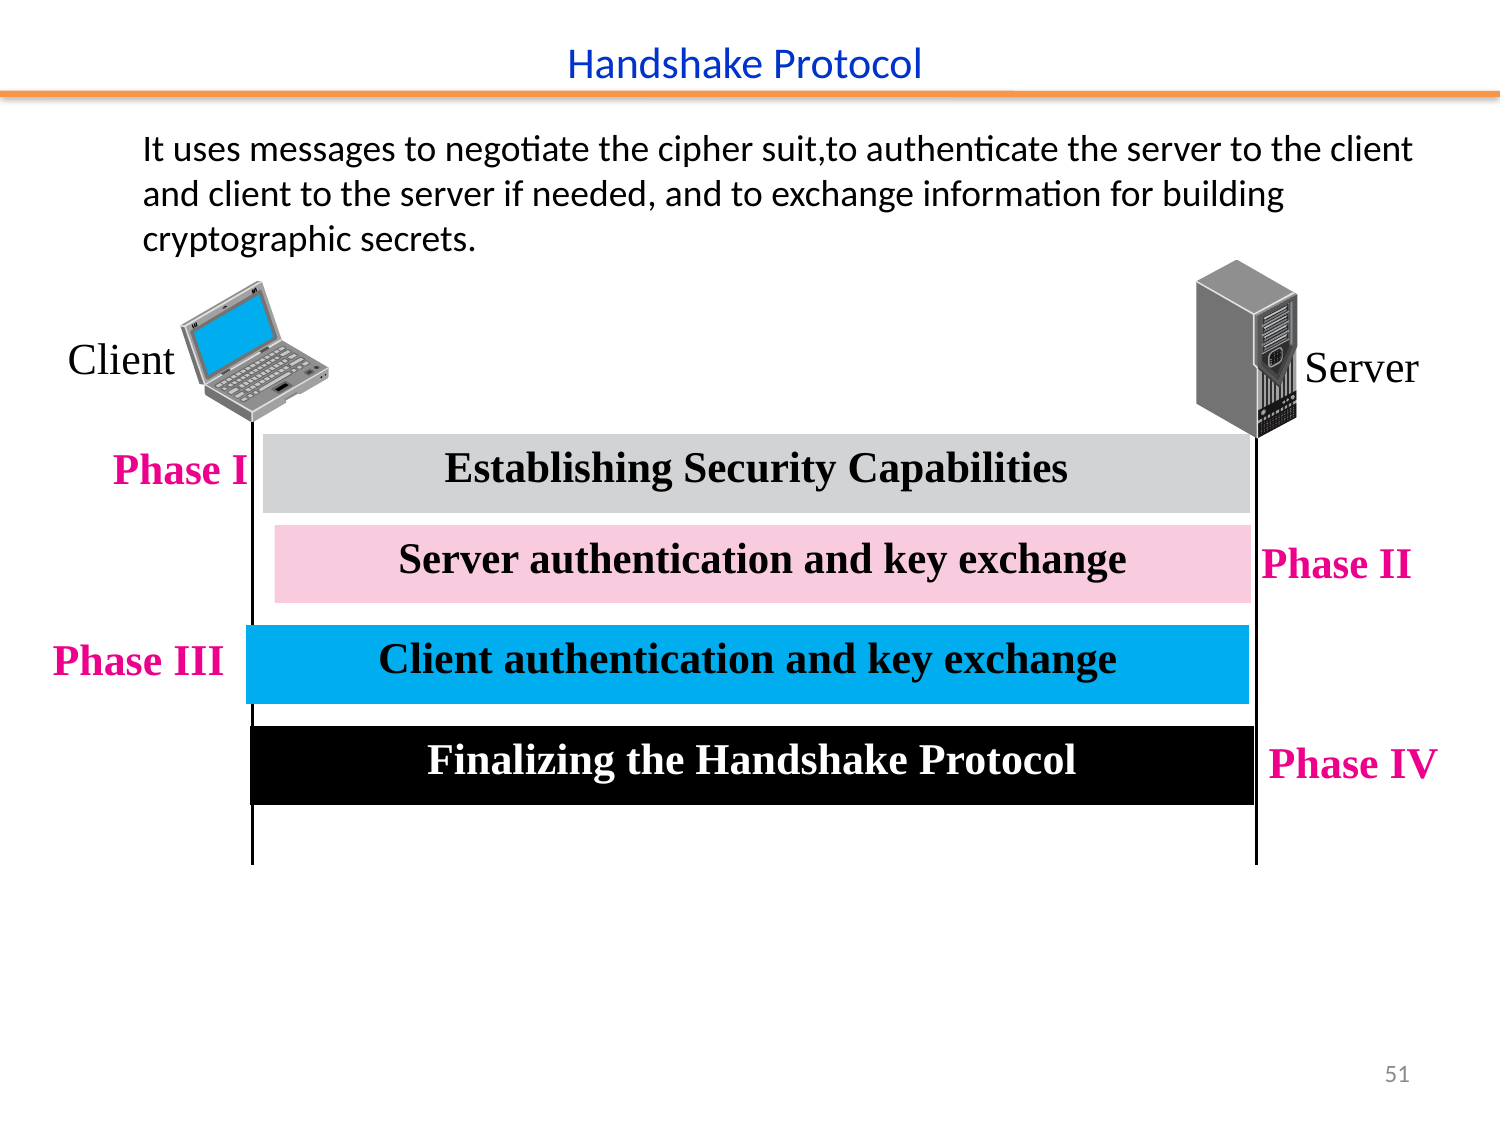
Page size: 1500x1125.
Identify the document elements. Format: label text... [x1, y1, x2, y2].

text_box It uses messages to negotiate the cipher suit,to authenticate the server to the client and client to the server if needed, and to exchange information for building cryptographic secrets. [127, 116, 1447, 267]
title Handshake Protocol [70, 0, 1421, 96]
slide_number 51 [1074, 1042, 1425, 1103]
picture [51, 259, 1438, 866]
